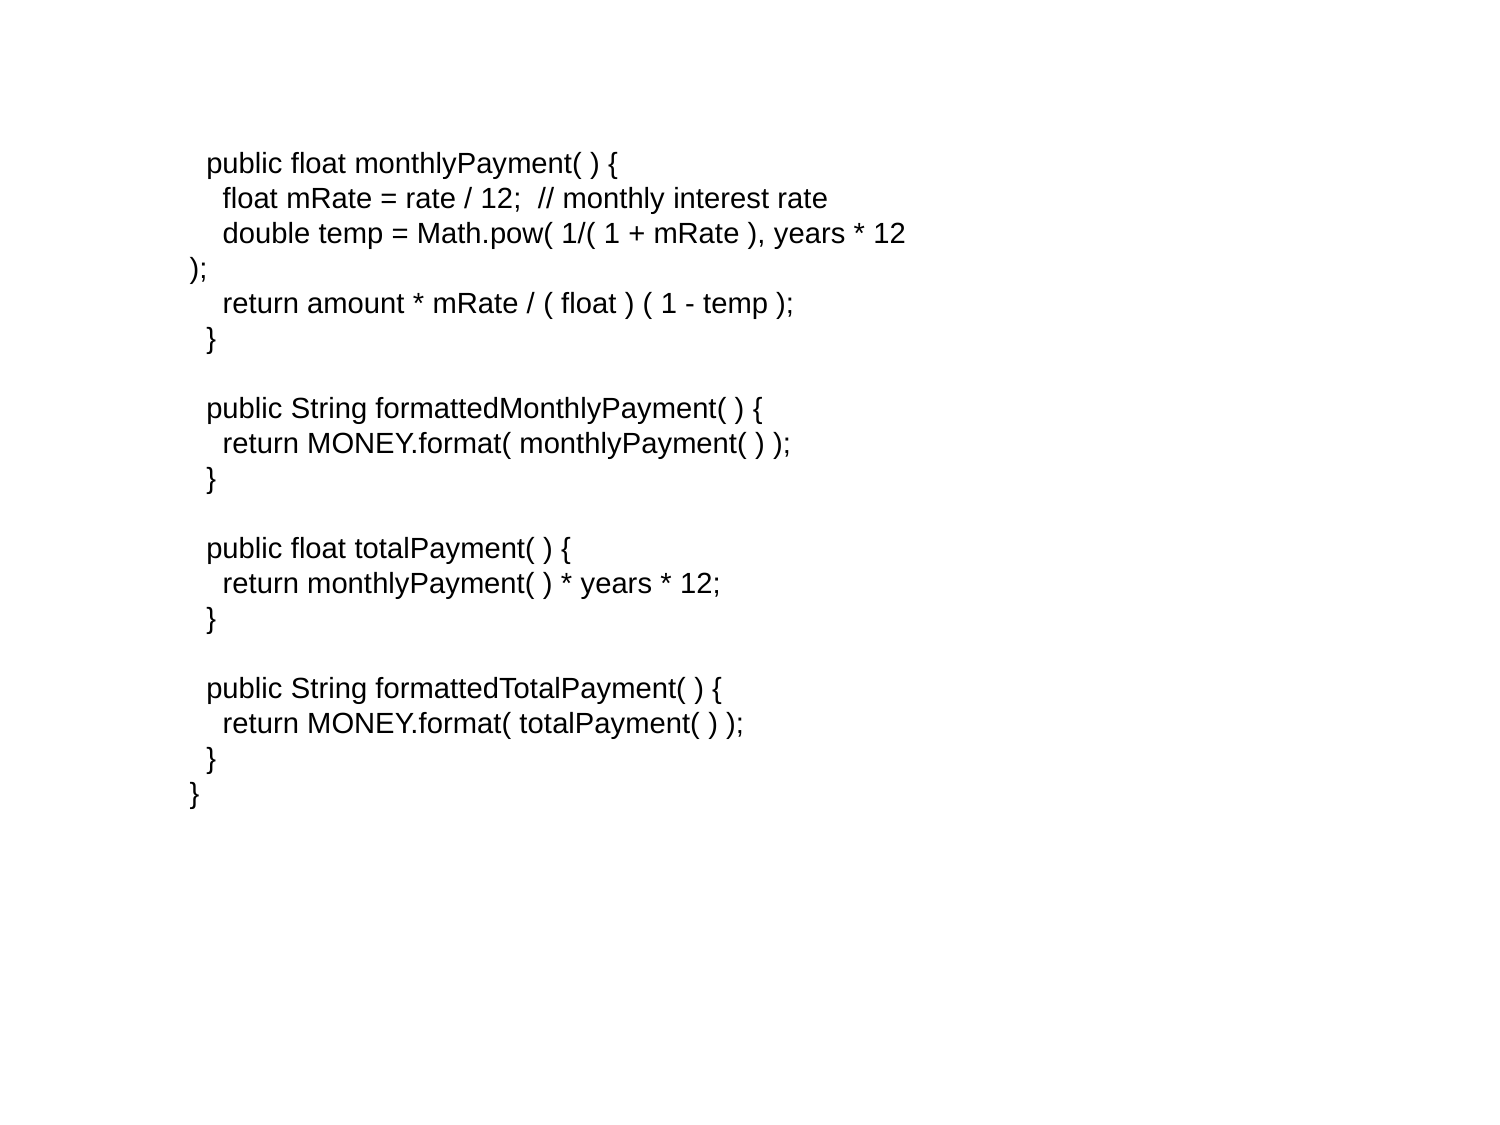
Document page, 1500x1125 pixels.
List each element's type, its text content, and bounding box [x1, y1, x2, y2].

text_box public float monthlyPayment( ) { float mRate = rate / 12; // monthly interest rate double temp = Math.pow( 1/( 1 + mRate ), years * 12 ); return amount * mRate / ( float ) ( 1 - temp ); } public String formattedMonthlyPayment( ) { return MONEY.format( monthlyPayment( ) ); } public float totalPayment( ) { return monthlyPayment( ) * years * 12; } public String formattedTotalPayment( ) { return MONEY.format( totalPayment( ) ); } } [174, 137, 925, 817]
